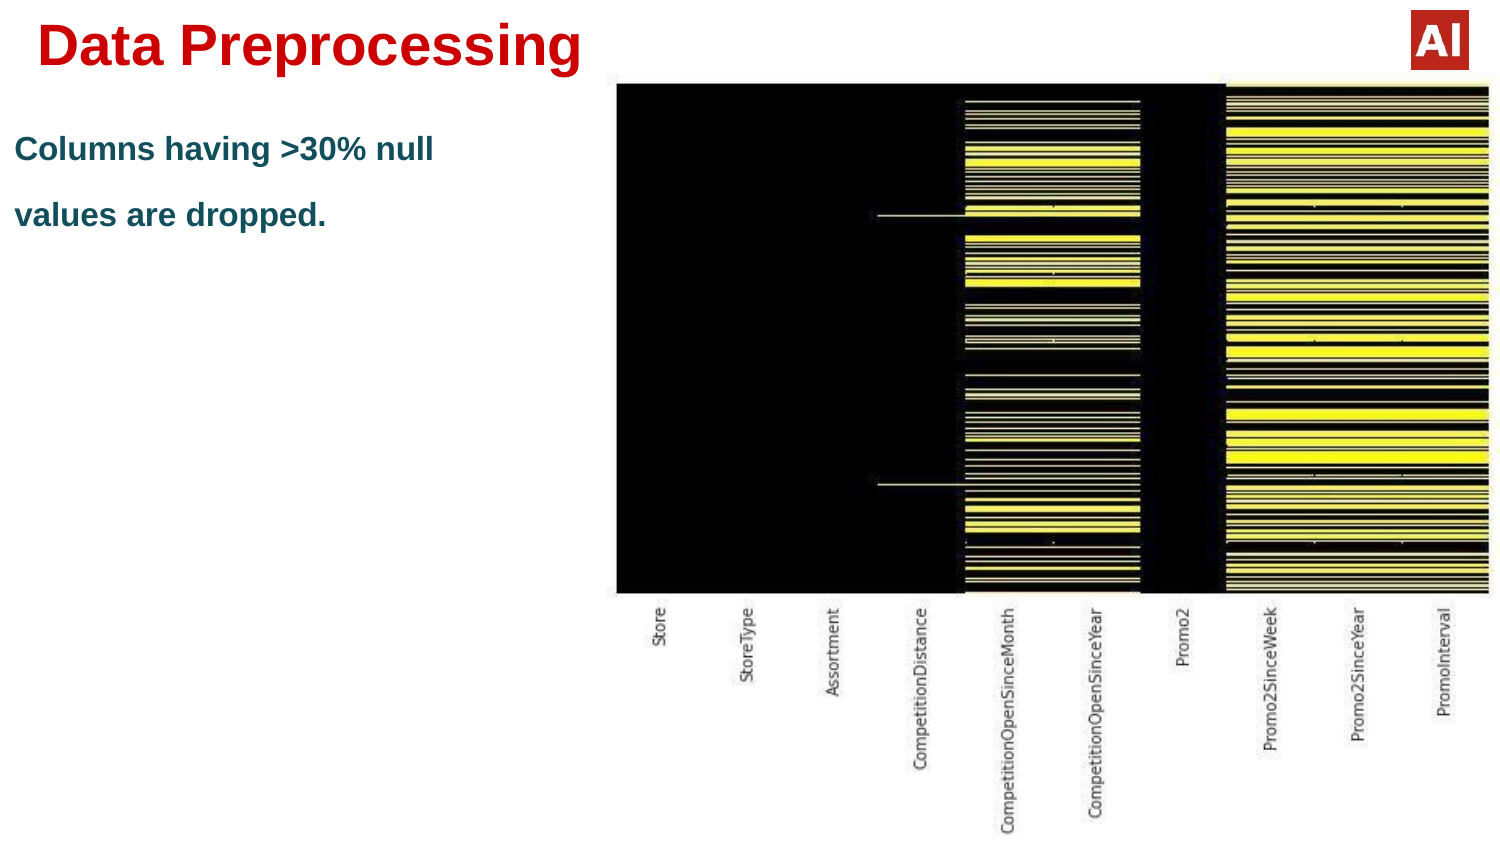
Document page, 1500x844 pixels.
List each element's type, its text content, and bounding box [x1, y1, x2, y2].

text_box Columns having >30% null values are dropped. [12, 125, 592, 333]
title Data Preprocessing [35, 4, 588, 125]
picture [1411, 10, 1469, 70]
picture [605, 73, 1500, 837]
